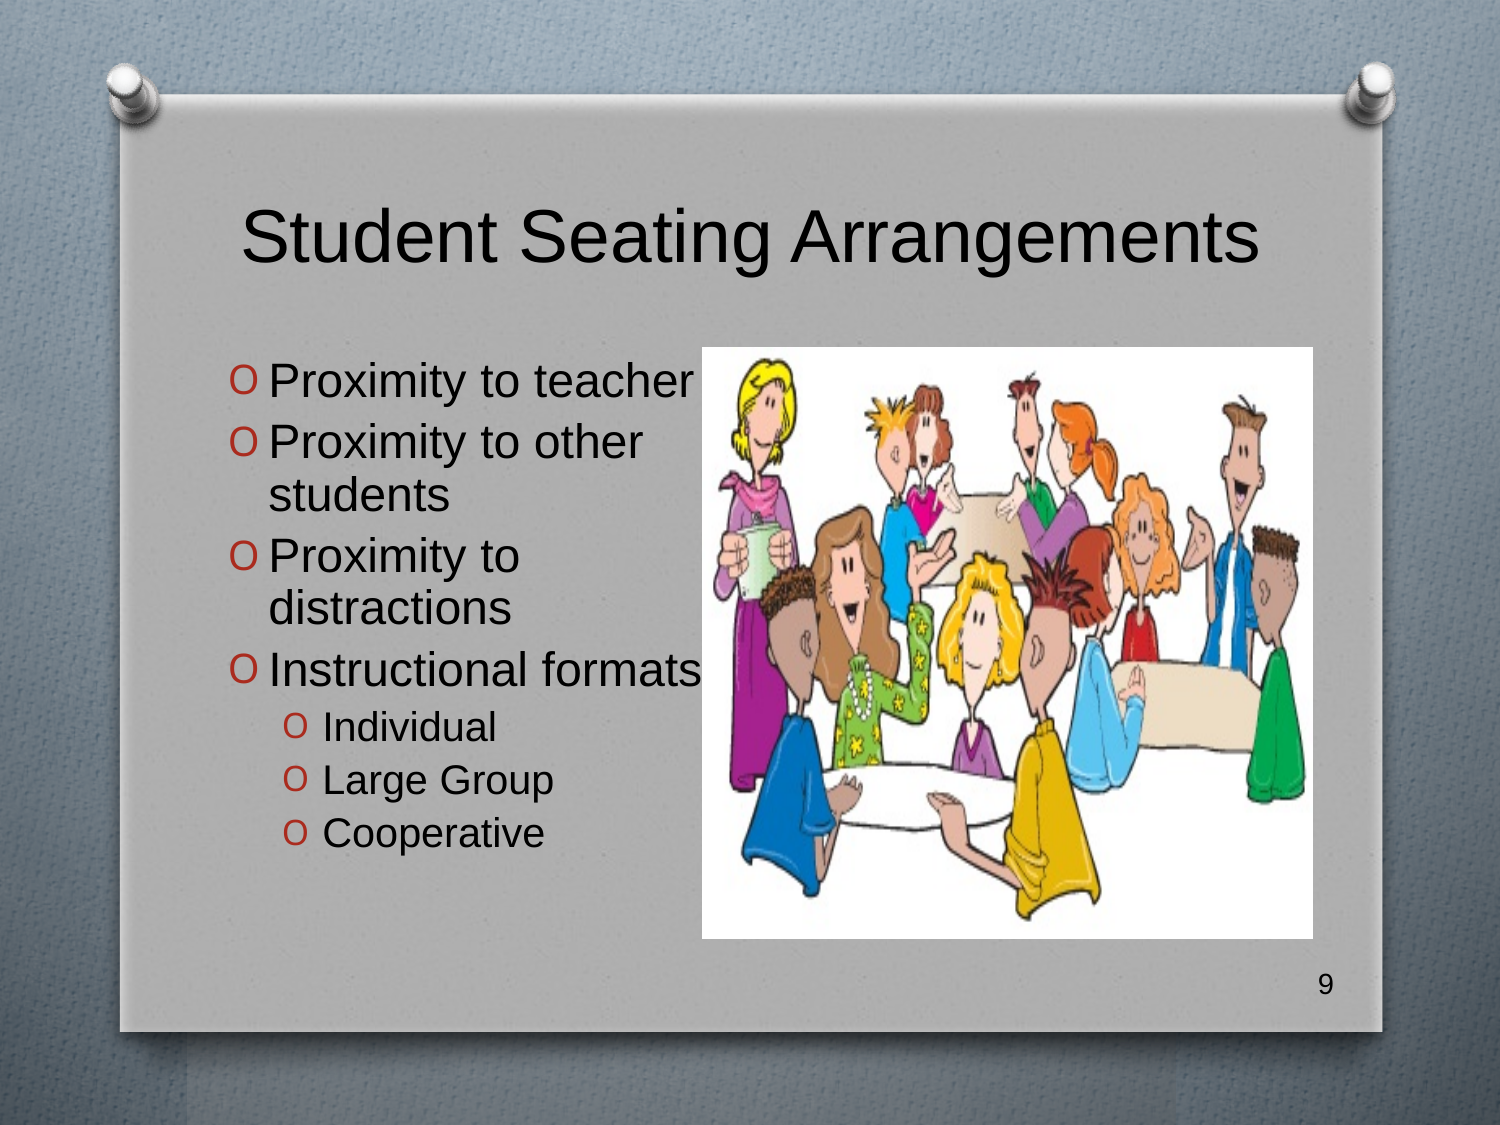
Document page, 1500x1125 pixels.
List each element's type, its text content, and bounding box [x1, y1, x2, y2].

title Student Seating Arrangements [179, 134, 1323, 332]
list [701, 347, 1323, 940]
picture [1317, 35, 1439, 156]
picture [75, 29, 198, 153]
slide_number 9 [1258, 952, 1350, 1013]
list Proximity to teacher Proximity to other students Proximity to distractions Instructional formats Individual Large Group Cooperative [213, 348, 701, 939]
